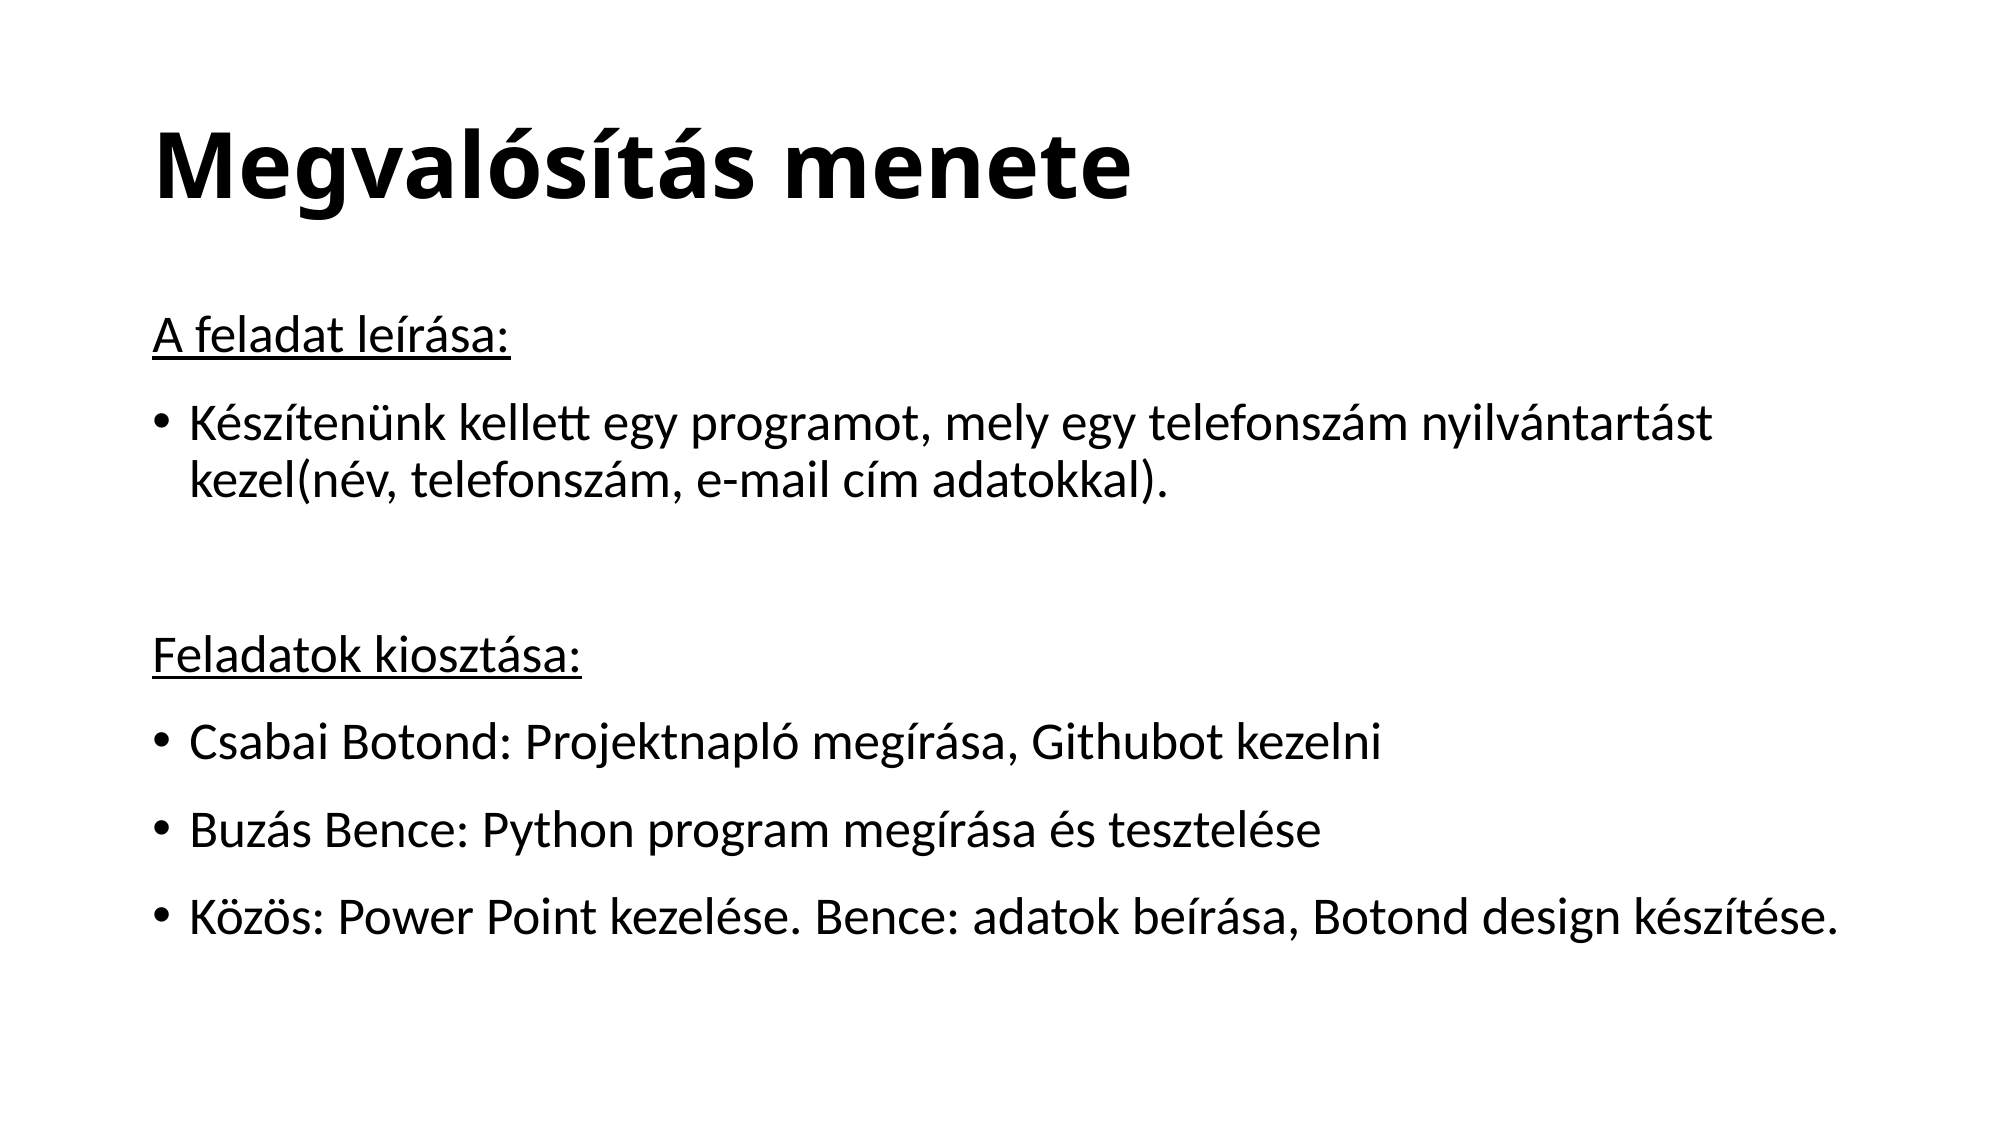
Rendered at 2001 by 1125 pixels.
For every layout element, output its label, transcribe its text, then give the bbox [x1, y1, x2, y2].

list A feladat leírása: Készítenünk kellett egy programot, mely egy telefonszám nyilvántartást kezel(név, telefonszám, e-mail cím adatokkal). Feladatok kiosztása: Csabai Botond: Projektnapló megírása, Githubot kezelni Buzás Bence: Python program megírása és tesztelése Közös: Power Point kezelése. Bence: adatok beírása, Botond design készítése. [137, 299, 1863, 1014]
title Megvalósítás menete [137, 59, 1863, 278]
